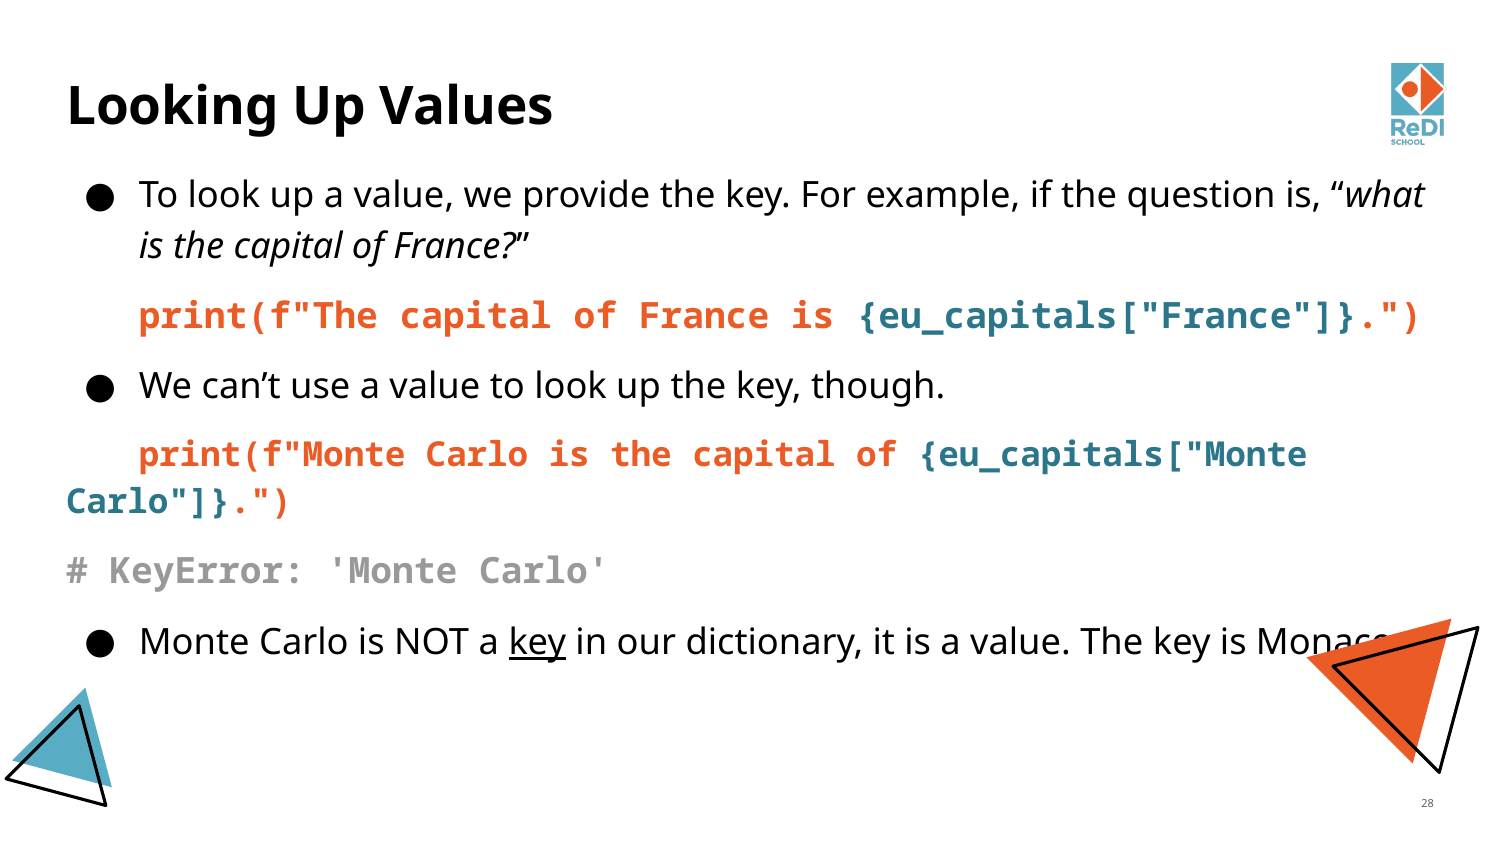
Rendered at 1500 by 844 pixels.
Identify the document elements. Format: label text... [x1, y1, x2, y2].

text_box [1330, 597, 1500, 741]
picture [1391, 63, 1447, 145]
slide_number ‹#› [1388, 781, 1449, 827]
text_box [16, 715, 138, 815]
title Looking Up Values [51, 56, 1388, 150]
list To look up a value, we provide the key. For example, if the question is, “what is the capital of France?” print(f"The capital of France is {eu_capitals["France"]}.") We can’t use a value to look up the key, though. print(f"Monte Carlo is the capital of {eu_capitals["Monte Carlo"]}.") # KeyError: 'Monte Carlo' Monte Carlo is NOT a key in our dictionary, it is a value. The key is Monaco. [51, 150, 1449, 765]
